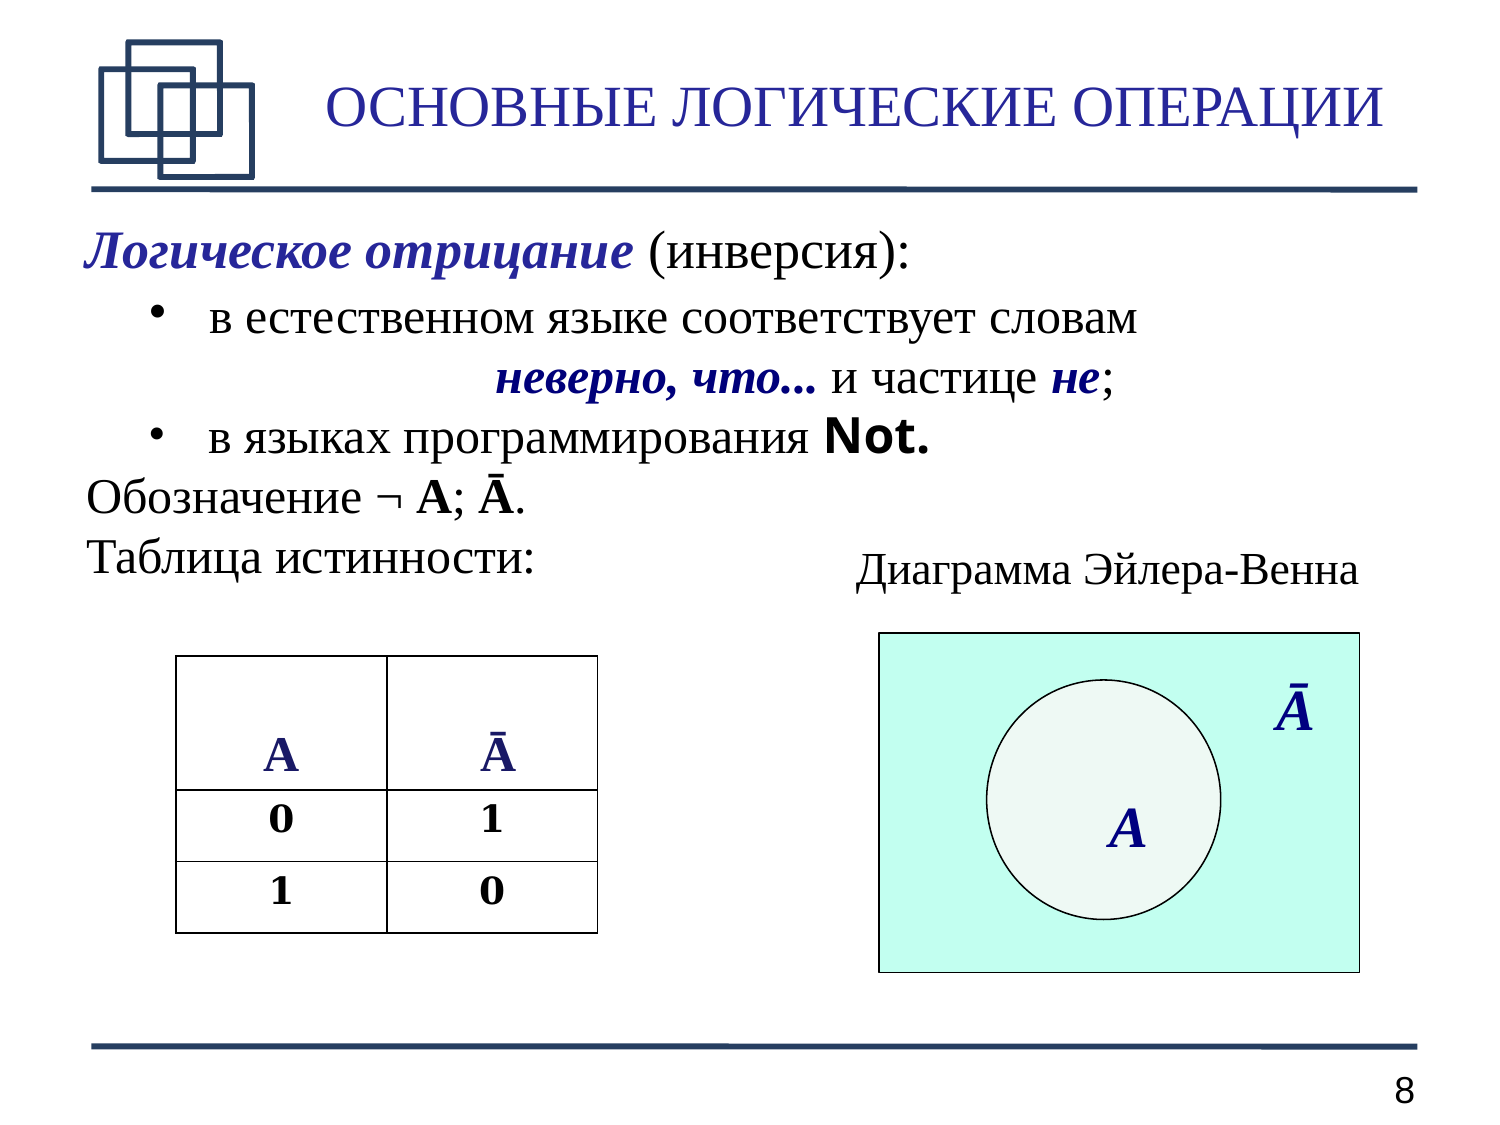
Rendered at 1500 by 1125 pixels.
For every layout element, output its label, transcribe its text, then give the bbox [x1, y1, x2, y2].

table_cell 0 [388, 862, 597, 932]
title ОСНОВНЫЕ ЛОГИЧЕСКИЕ ОПЕРАЦИИ [210, 58, 1500, 153]
table_header Ā [388, 657, 597, 789]
table_header A [177, 657, 386, 789]
table_cell 1 [388, 791, 597, 861]
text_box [878, 632, 1360, 973]
table_cell 1 [177, 862, 386, 932]
text_box Диаграмма Эйлера-Венна [841, 531, 1375, 602]
text_box Логическое отрицание (инверсия): в естественном языке соответствует словам неверно, что... и частице не; в языках программирования Not. Обозначение ¬ A; Ā. Таблица истинности: [59, 206, 1477, 1004]
table_cell 0 [177, 791, 386, 861]
